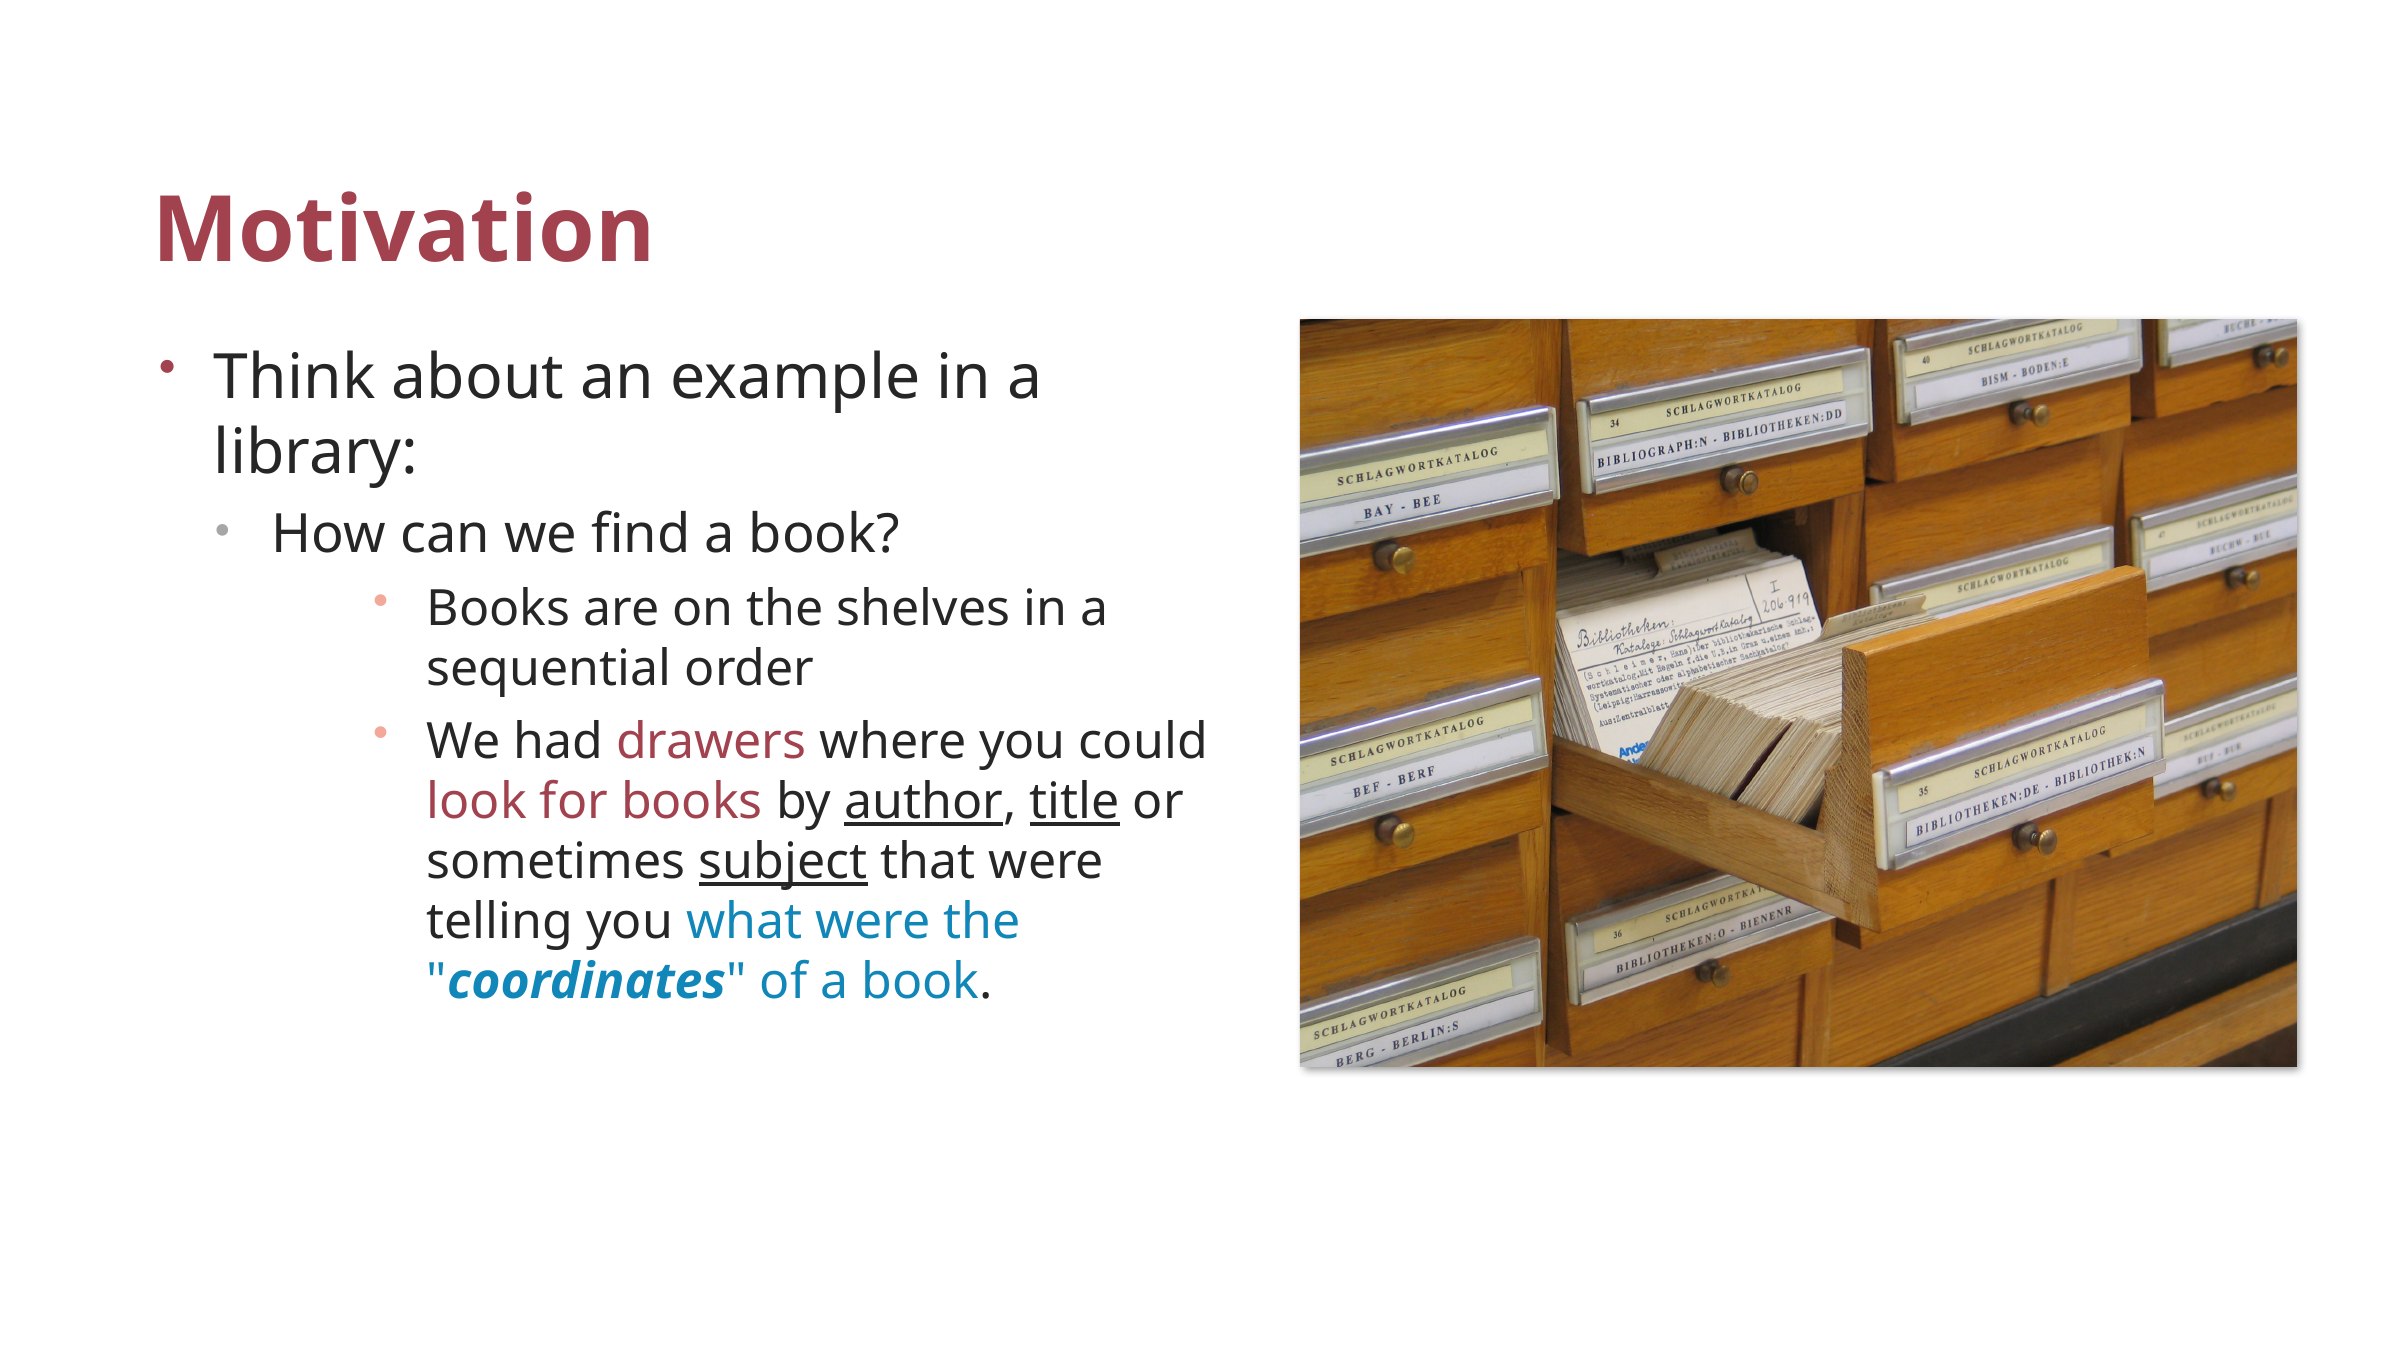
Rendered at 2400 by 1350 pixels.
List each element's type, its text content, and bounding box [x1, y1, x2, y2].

title Motivation [137, 54, 2263, 288]
list Think about an example in a library: How can we find a book? Books are on the shelves in a sequential order We had drawers where you could look for books by author, title or sometimes subject that were telling you what were the "coordinates" of a book. [137, 324, 1250, 1200]
picture [1299, 319, 2298, 1067]
